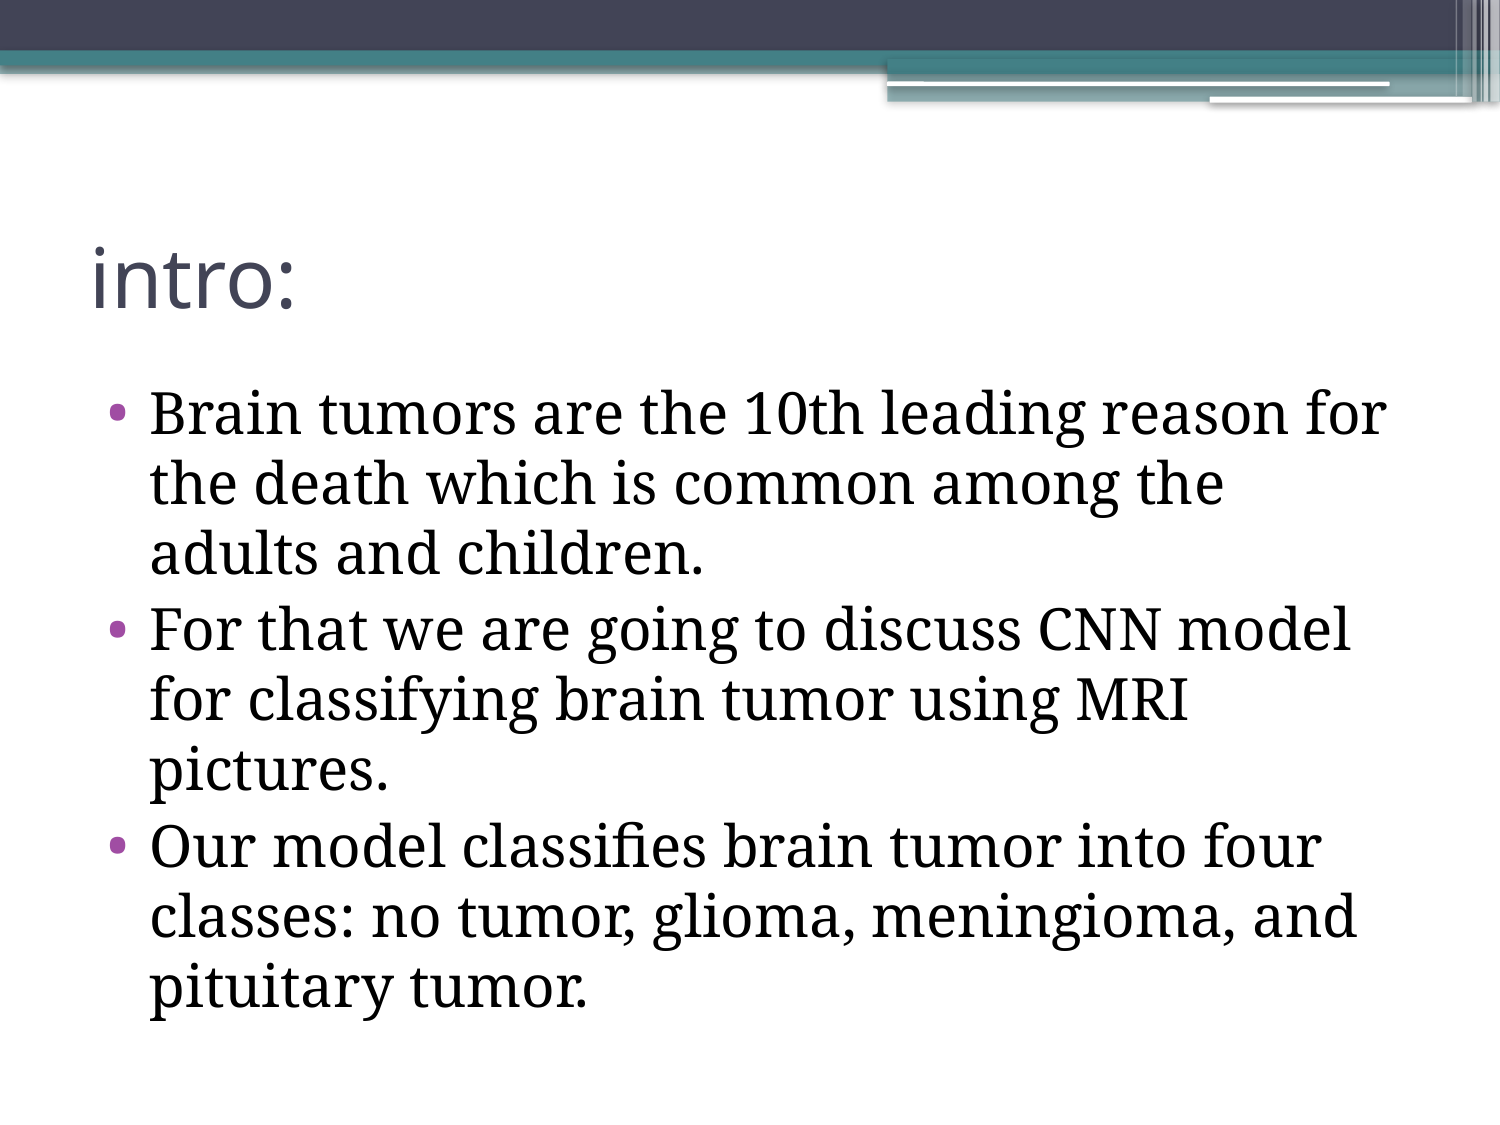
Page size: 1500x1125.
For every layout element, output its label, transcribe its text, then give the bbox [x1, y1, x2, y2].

title intro: [75, 187, 1425, 363]
list Brain tumors are the 10th leading reason for the death which is common among the adults and children. For that we are going to discuss CNN model for classifying brain tumor using MRI pictures. Our model classifies brain tumor into four classes: no tumor, glioma, meningioma, and pituitary tumor. [75, 368, 1425, 1079]
